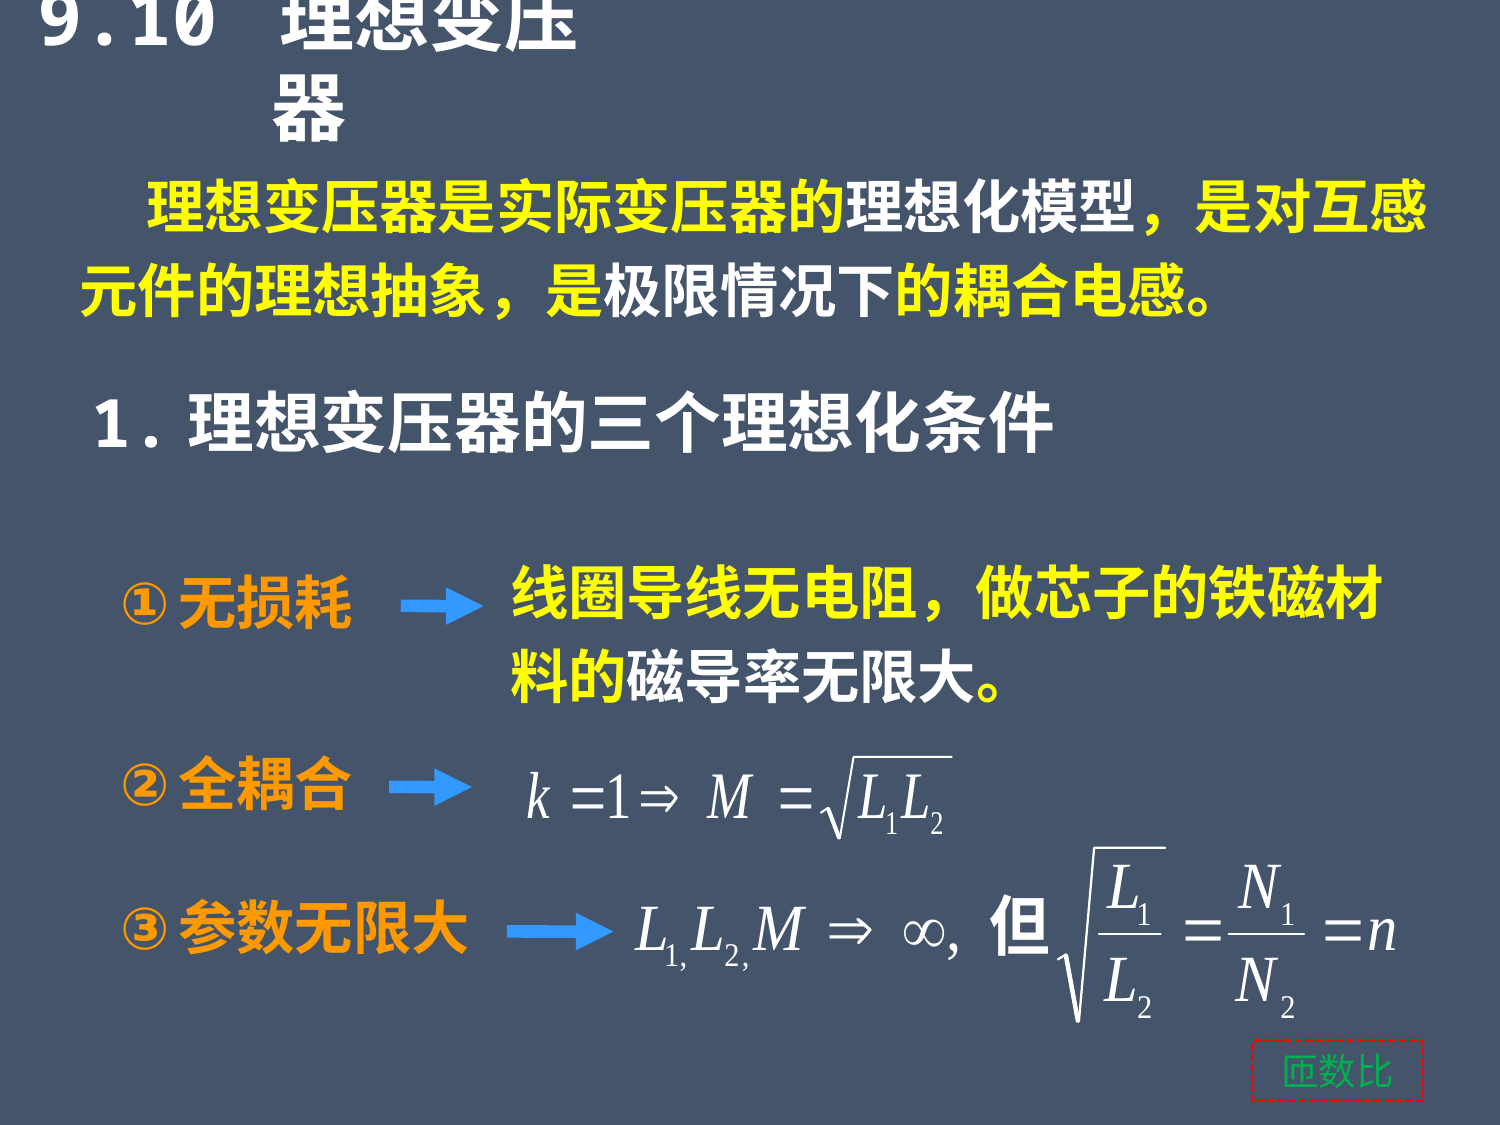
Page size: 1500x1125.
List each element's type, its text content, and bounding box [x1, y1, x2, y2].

text_box 1.理想变压器的三个理想化条件 [76, 373, 1176, 469]
text_box 全耦合 [105, 739, 472, 825]
text_box 匝数比 [1252, 1040, 1423, 1101]
text_box 无损耗 [105, 558, 472, 644]
text_box 理想变压器是实际变压器的理想化模型，是对互感元件的理想抽象，是极限情况下的耦合电感。 [64, 148, 1459, 332]
text_box 9.10 理想变压器 [8, 0, 609, 158]
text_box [519, 742, 973, 849]
text_box [400, 599, 484, 613]
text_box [625, 836, 1405, 1033]
text_box 参数无限大 [105, 884, 590, 969]
text_box [389, 780, 472, 794]
text_box [506, 925, 614, 938]
text_box 线圈导线无电阻，做芯子的铁磁材料的磁导率无限大。 [495, 535, 1405, 718]
